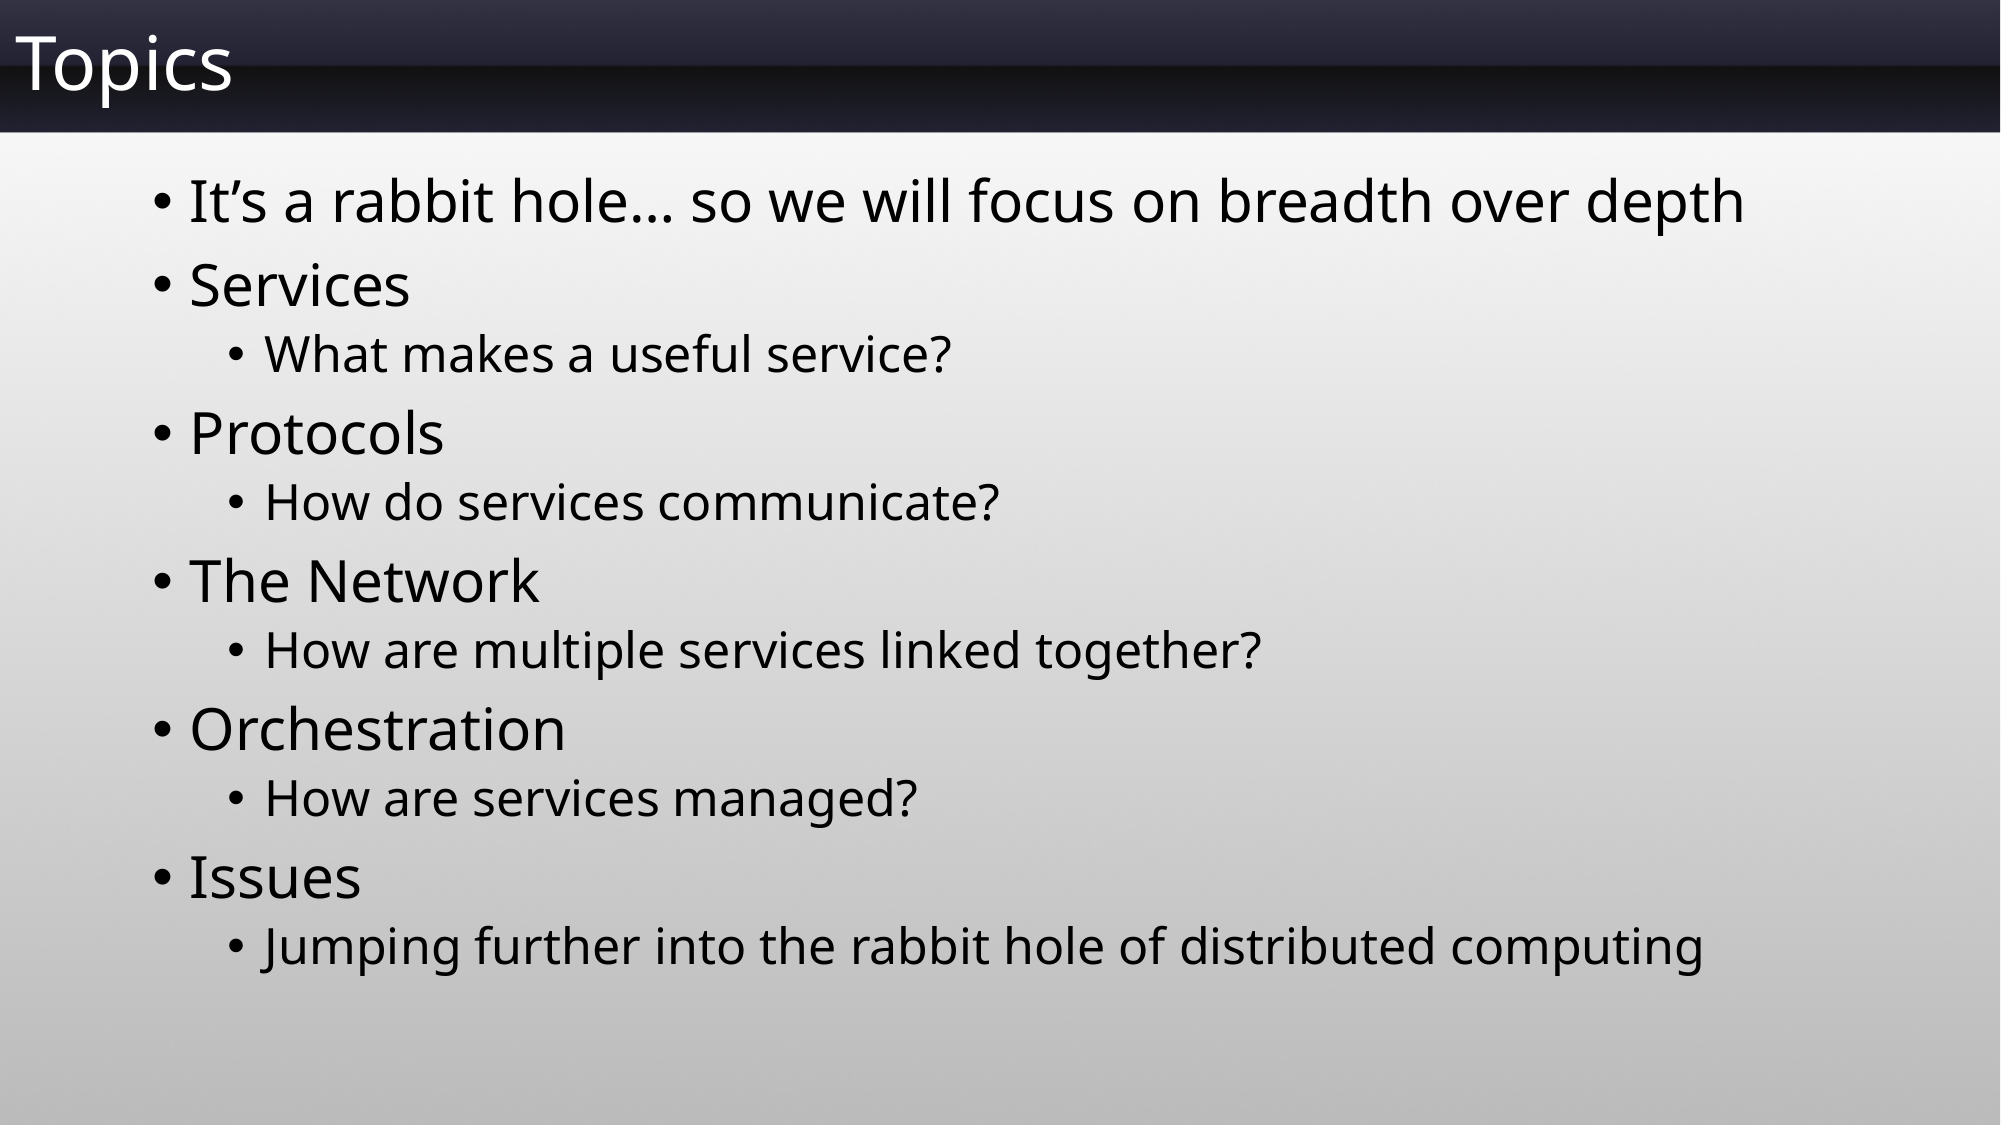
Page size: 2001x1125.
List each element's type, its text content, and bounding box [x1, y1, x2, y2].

picture [0, 0, 2001, 1125]
title Topics [0, 0, 2000, 133]
list It’s a rabbit hole… so we will focus on breadth over depth Services What makes a useful service? Protocols How do services communicate? The Network How are multiple services linked together? Orchestration How are services managed? Issues Jumping further into the rabbit hole of distributed computing [137, 164, 1863, 1014]
